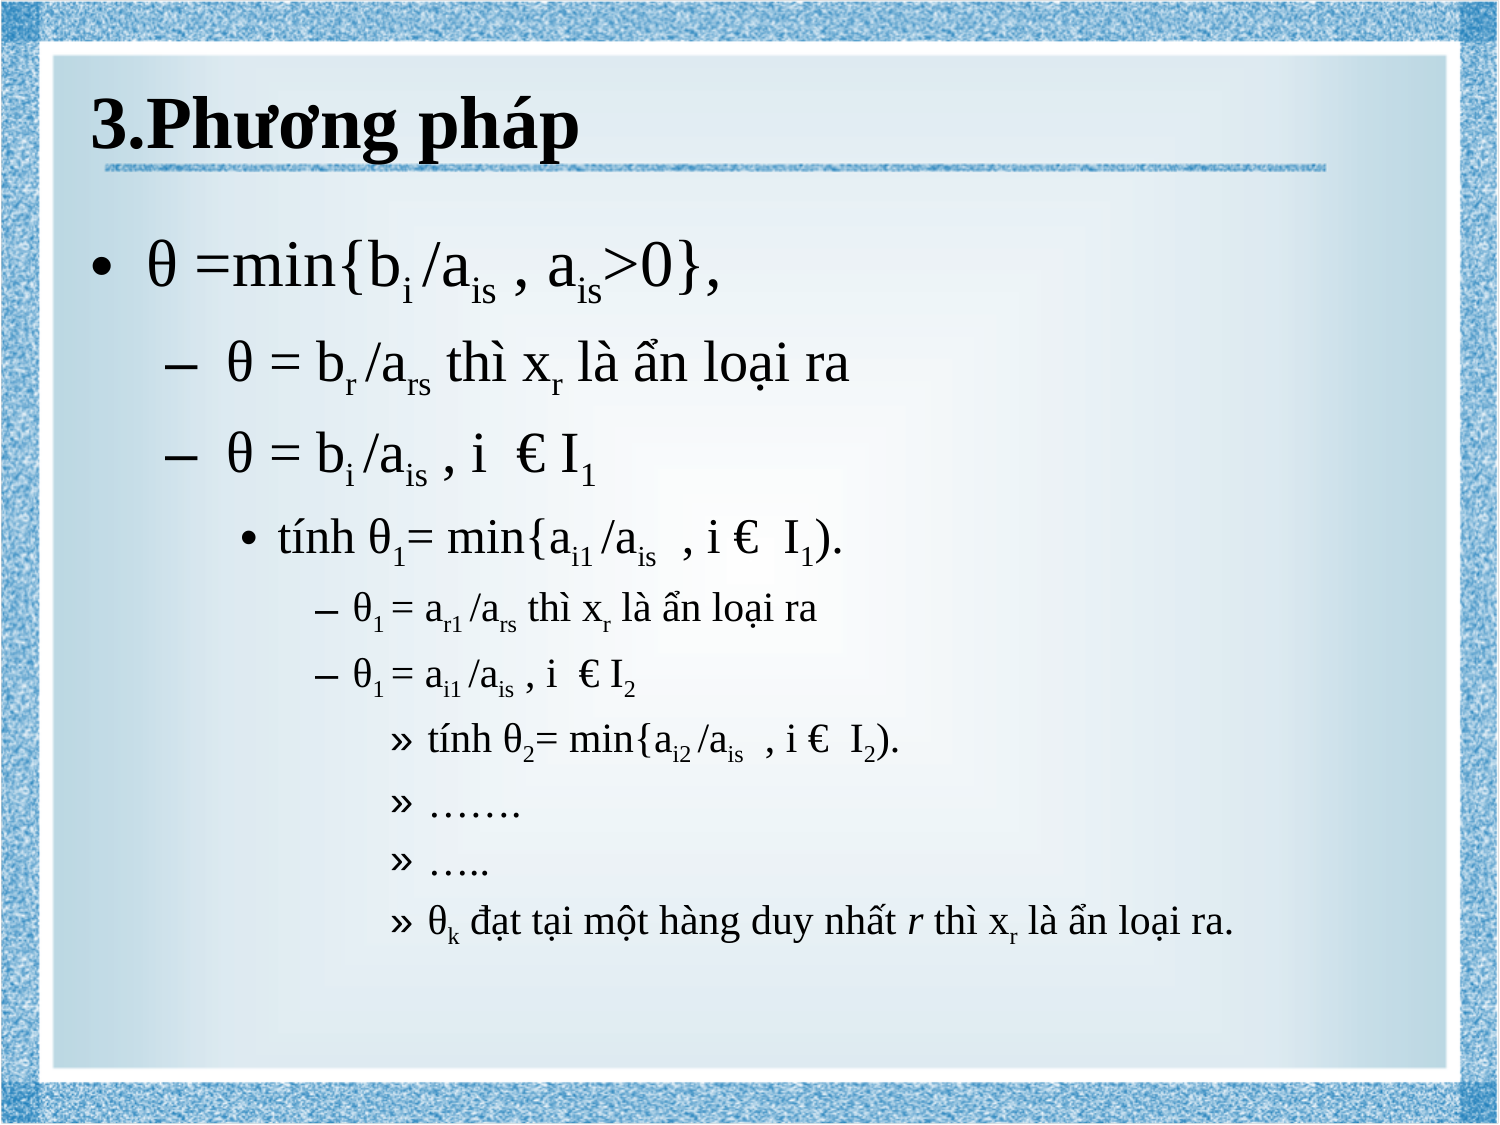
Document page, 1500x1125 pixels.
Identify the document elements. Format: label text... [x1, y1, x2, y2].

picture [0, 0, 1500, 1125]
list θ =min{bi /ais , ais>0}, θ = br /ars thì xr là ẩn loại ra θ = bi /ais , i € I1 tính θ1= min{ai1 /ais , i € I1). θ1 = ar1 /ars thì xr là ẩn loại ra θ1 = ai1 /ais , i € I2 tính θ2= min{ai2 /ais , i € I2). ……. ….. θk đạt tại một hàng duy nhất r thì xr là ẩn loại ra. [75, 212, 1425, 1005]
title 3.Phương pháp [75, 62, 1425, 175]
